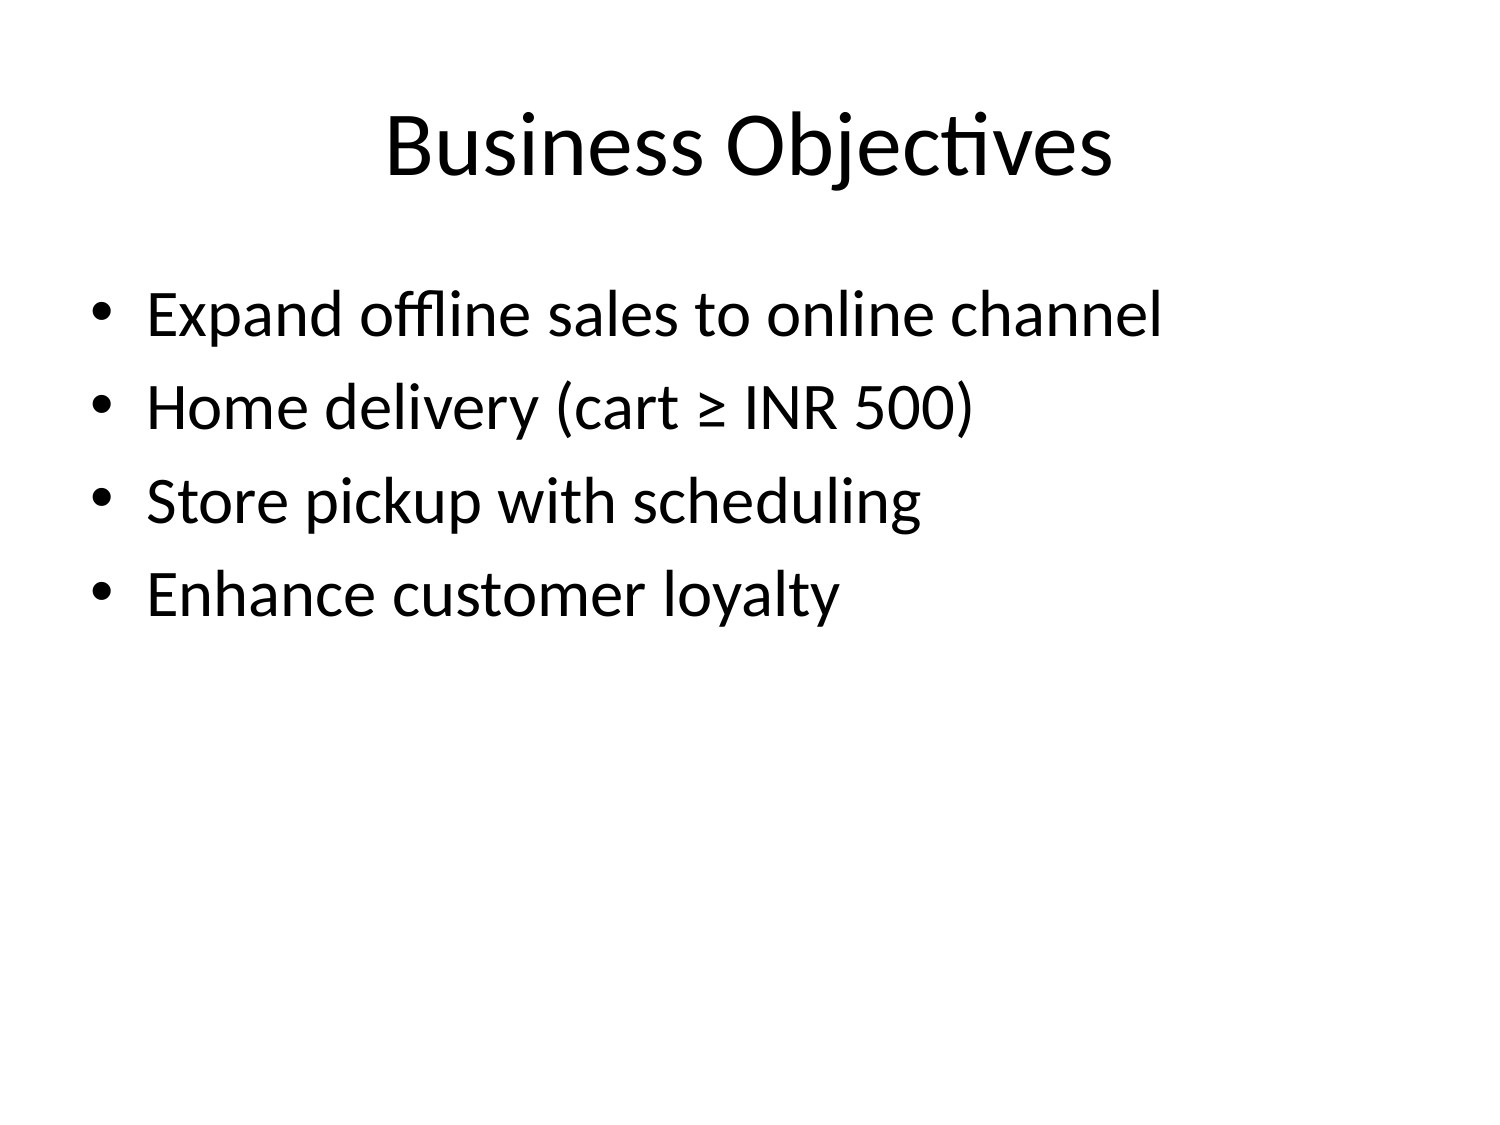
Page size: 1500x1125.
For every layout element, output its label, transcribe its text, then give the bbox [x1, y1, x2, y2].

title Business Objectives [75, 45, 1425, 233]
list Expand offline sales to online channel Home delivery (cart ≥ INR 500) Store pickup with scheduling Enhance customer loyalty [75, 262, 1425, 1005]
